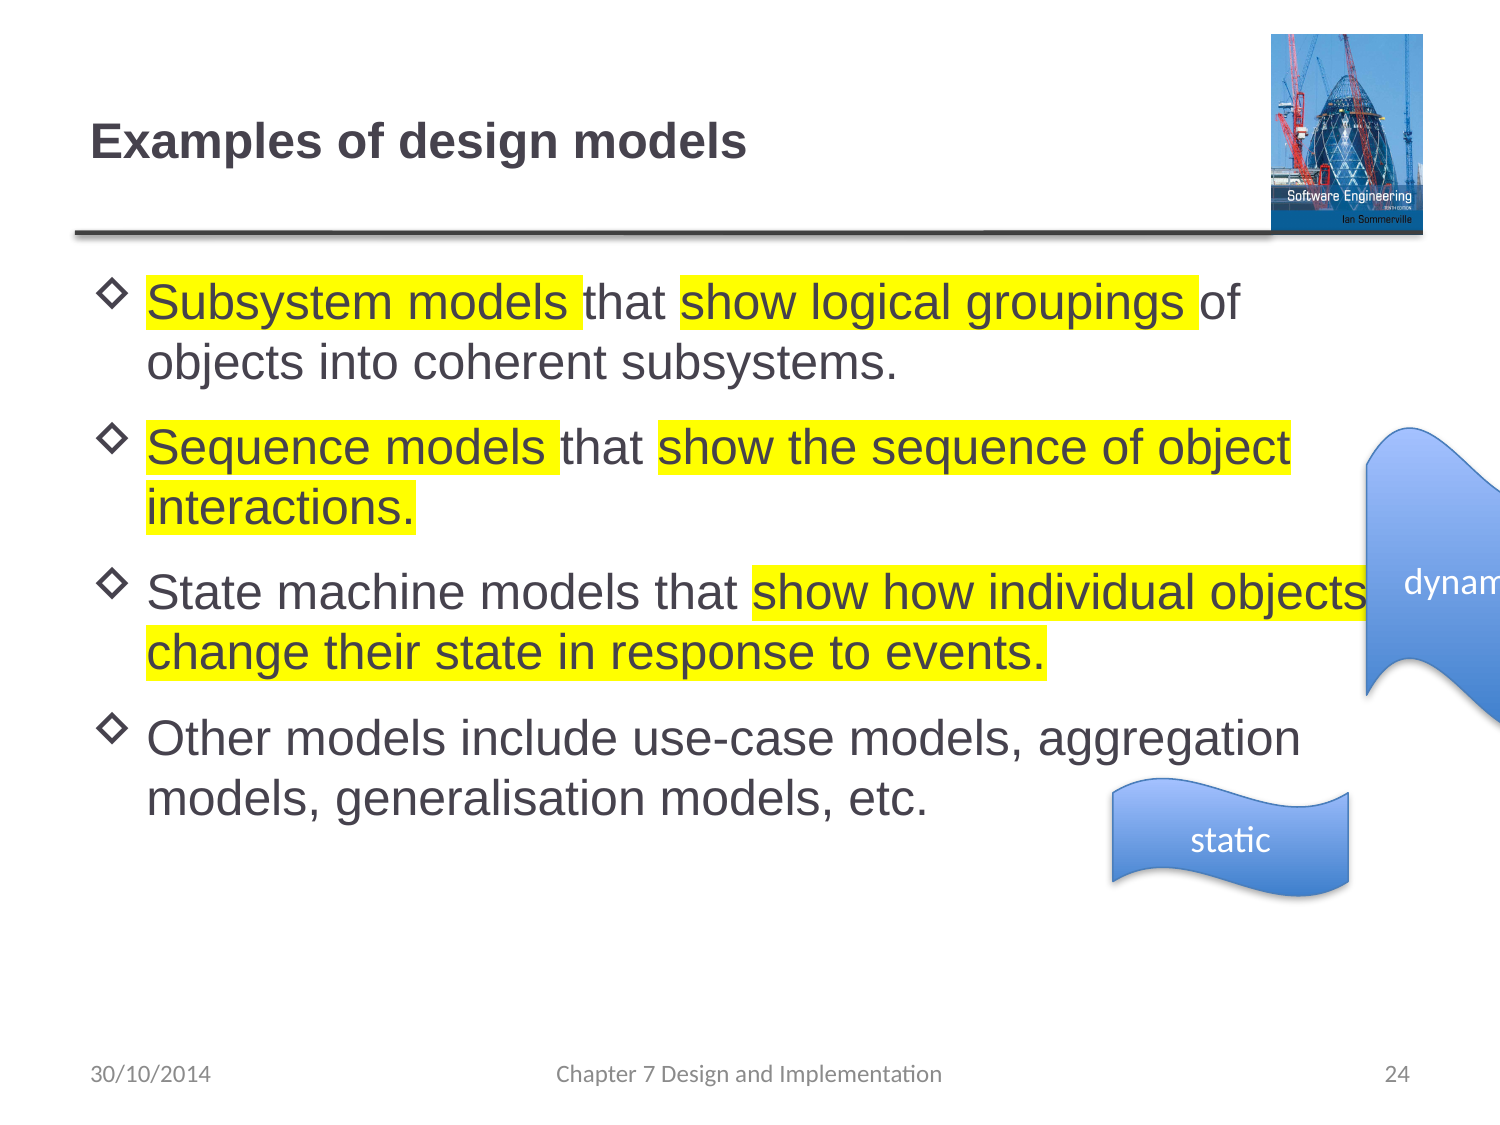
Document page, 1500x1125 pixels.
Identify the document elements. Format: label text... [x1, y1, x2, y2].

slide_number 24 [1074, 1042, 1425, 1103]
picture [1271, 34, 1423, 230]
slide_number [75, 1042, 425, 1103]
title Examples of design models [74, 44, 1272, 233]
list Subsystem models that show logical groupings of objects into coherent subsystems. Sequence models that show the sequence of object interactions. State machine models that show how individual objects change their state in response to events. Other models include use-case models, aggregation models, generalisation models, etc. [75, 262, 1425, 1005]
footer Chapter 7 Design and Implementation [512, 1042, 988, 1103]
text_box dynamic [1365, 427, 1500, 723]
text_box static [1112, 777, 1349, 897]
